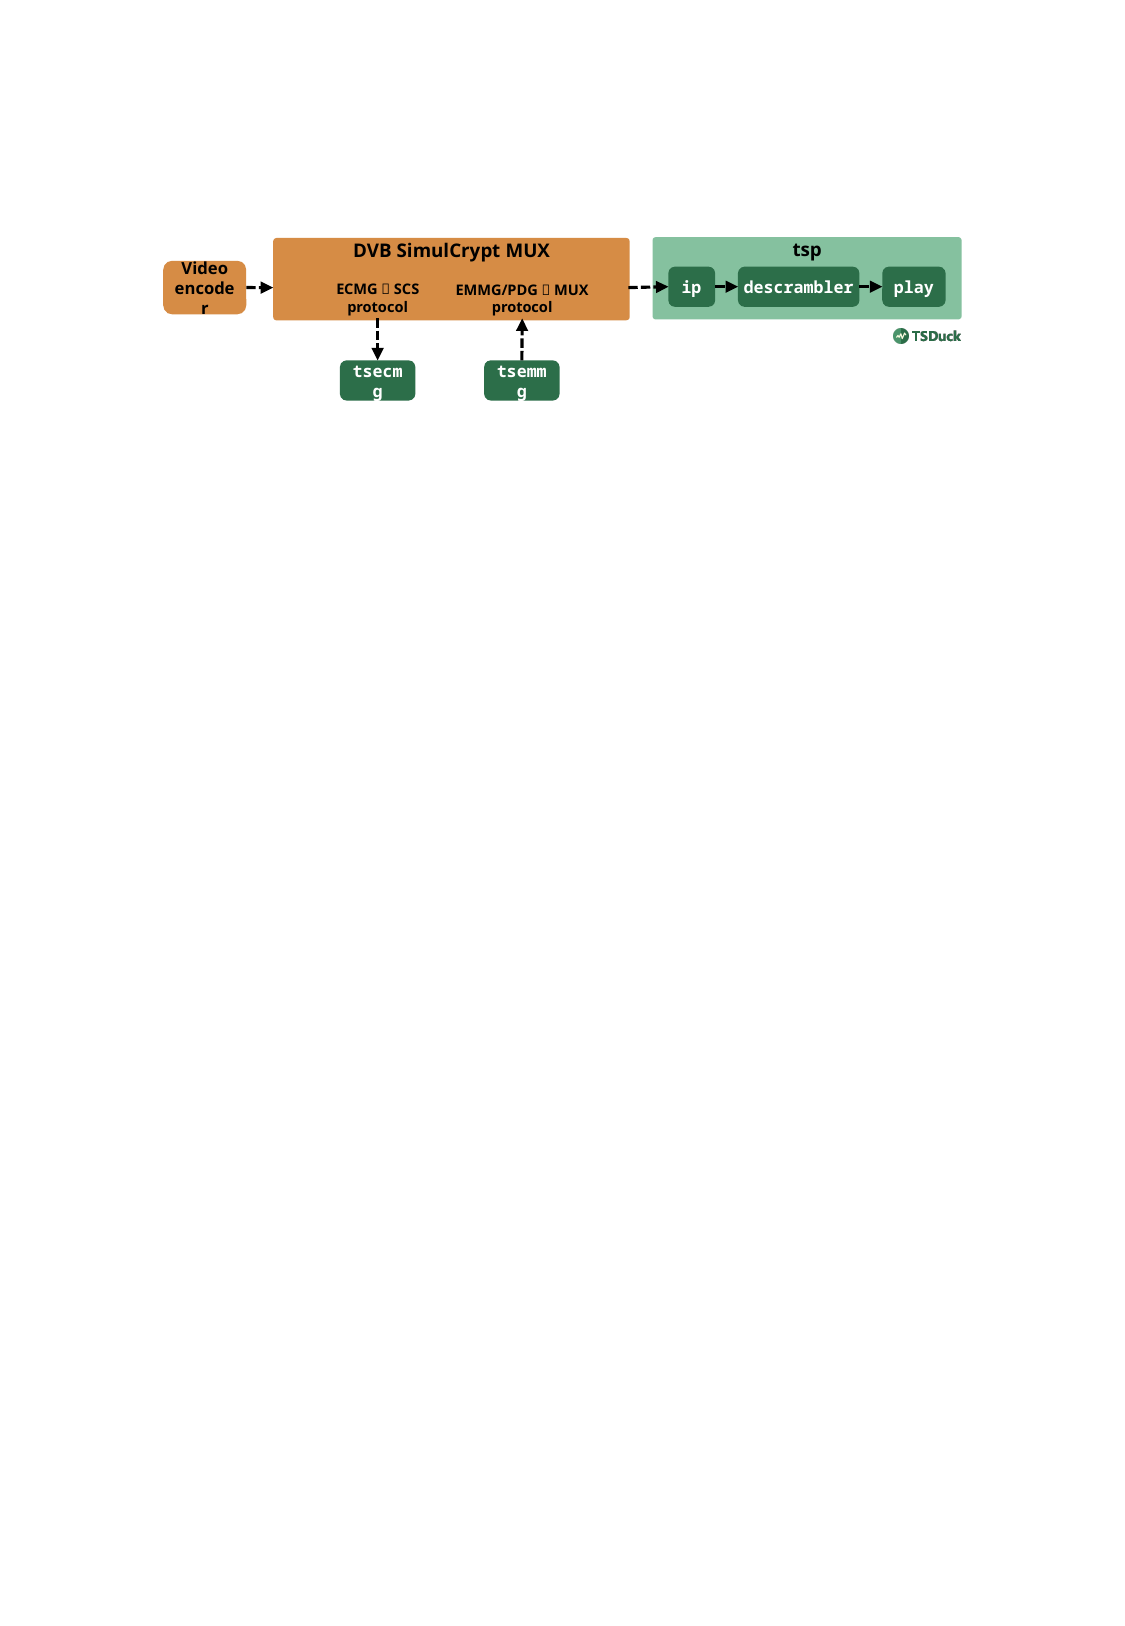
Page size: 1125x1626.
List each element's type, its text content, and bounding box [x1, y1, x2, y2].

text_box descrambler [736, 265, 862, 309]
text_box tsp [650, 235, 964, 321]
text_box tsemmg [482, 358, 562, 403]
text_box tsecmg [338, 358, 417, 403]
text_box ip [666, 265, 717, 309]
picture [893, 327, 963, 345]
text_box EMMG/PDG  MUX protocol [448, 277, 597, 319]
text_box play [880, 265, 948, 309]
text_box ECMG  SCS protocol [323, 277, 432, 319]
text_box DVB SimulCrypt MUX [273, 237, 630, 321]
text_box Video encoder [163, 260, 247, 315]
